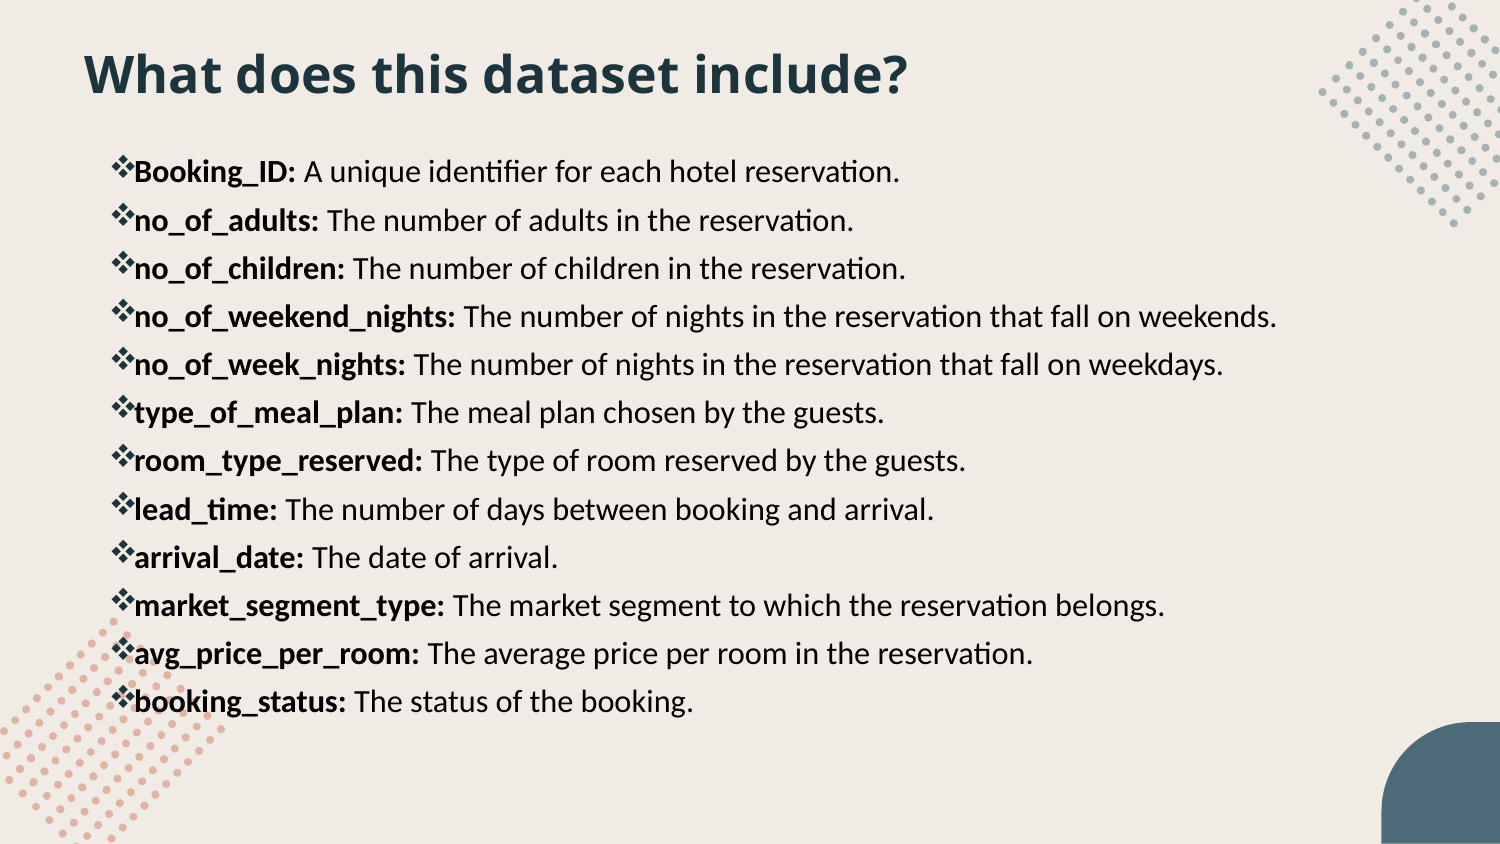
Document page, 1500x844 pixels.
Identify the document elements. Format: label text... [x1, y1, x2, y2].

title What does this dataset include? [69, 41, 1108, 147]
list Booking_ID: A unique identifier for each hotel reservation. no_of_adults: The number of adults in the reservation. no_of_children: The number of children in the reservation. no_of_weekend_nights: The number of nights in the reservation that fall on weekends. no_of_week_nights: The number of nights in the reservation that fall on weekdays. type_of_meal_plan: The meal plan chosen by the guests. room_type_reserved: The type of room reserved by the guests. lead_time: The number of days between booking and arrival. arrival_date: The date of arrival. market_segment_type: The market segment to which the reservation belongs. avg_price_per_room: The average price per room in the reservation. booking_status: The status of the booking. [93, 147, 1343, 737]
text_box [1317, 0, 1500, 229]
